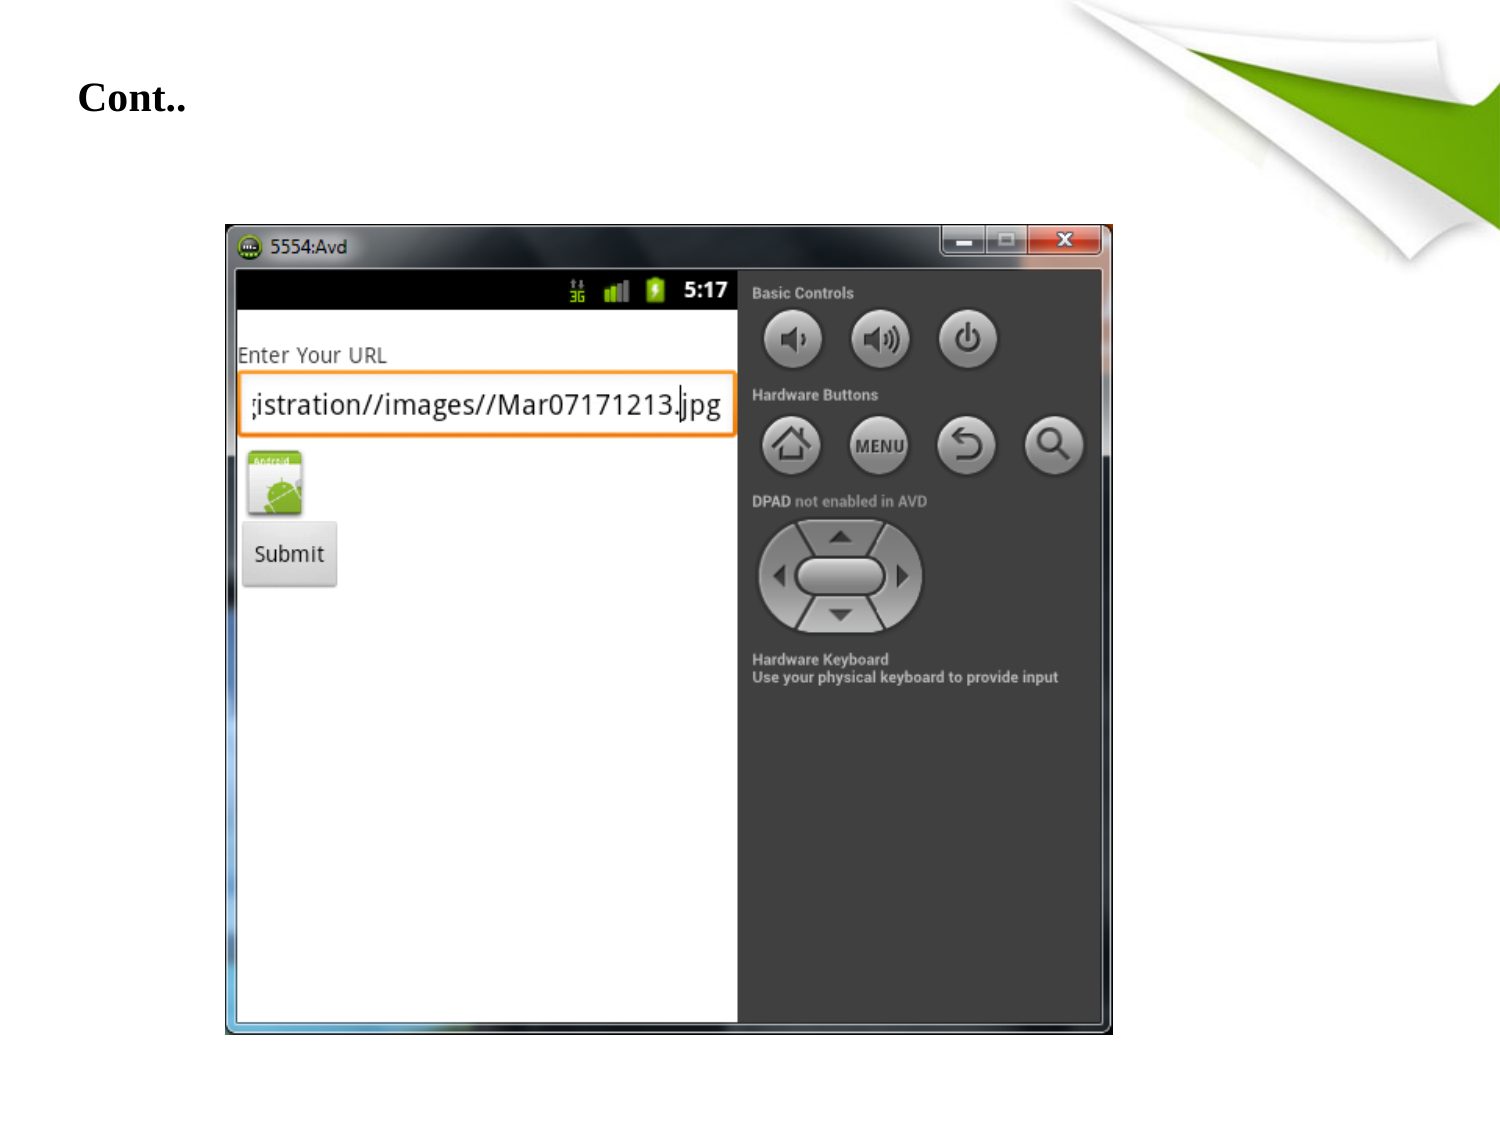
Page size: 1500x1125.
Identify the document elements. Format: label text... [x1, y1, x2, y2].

picture [0, 0, 1500, 1125]
text_box Cont.. [62, 62, 613, 128]
